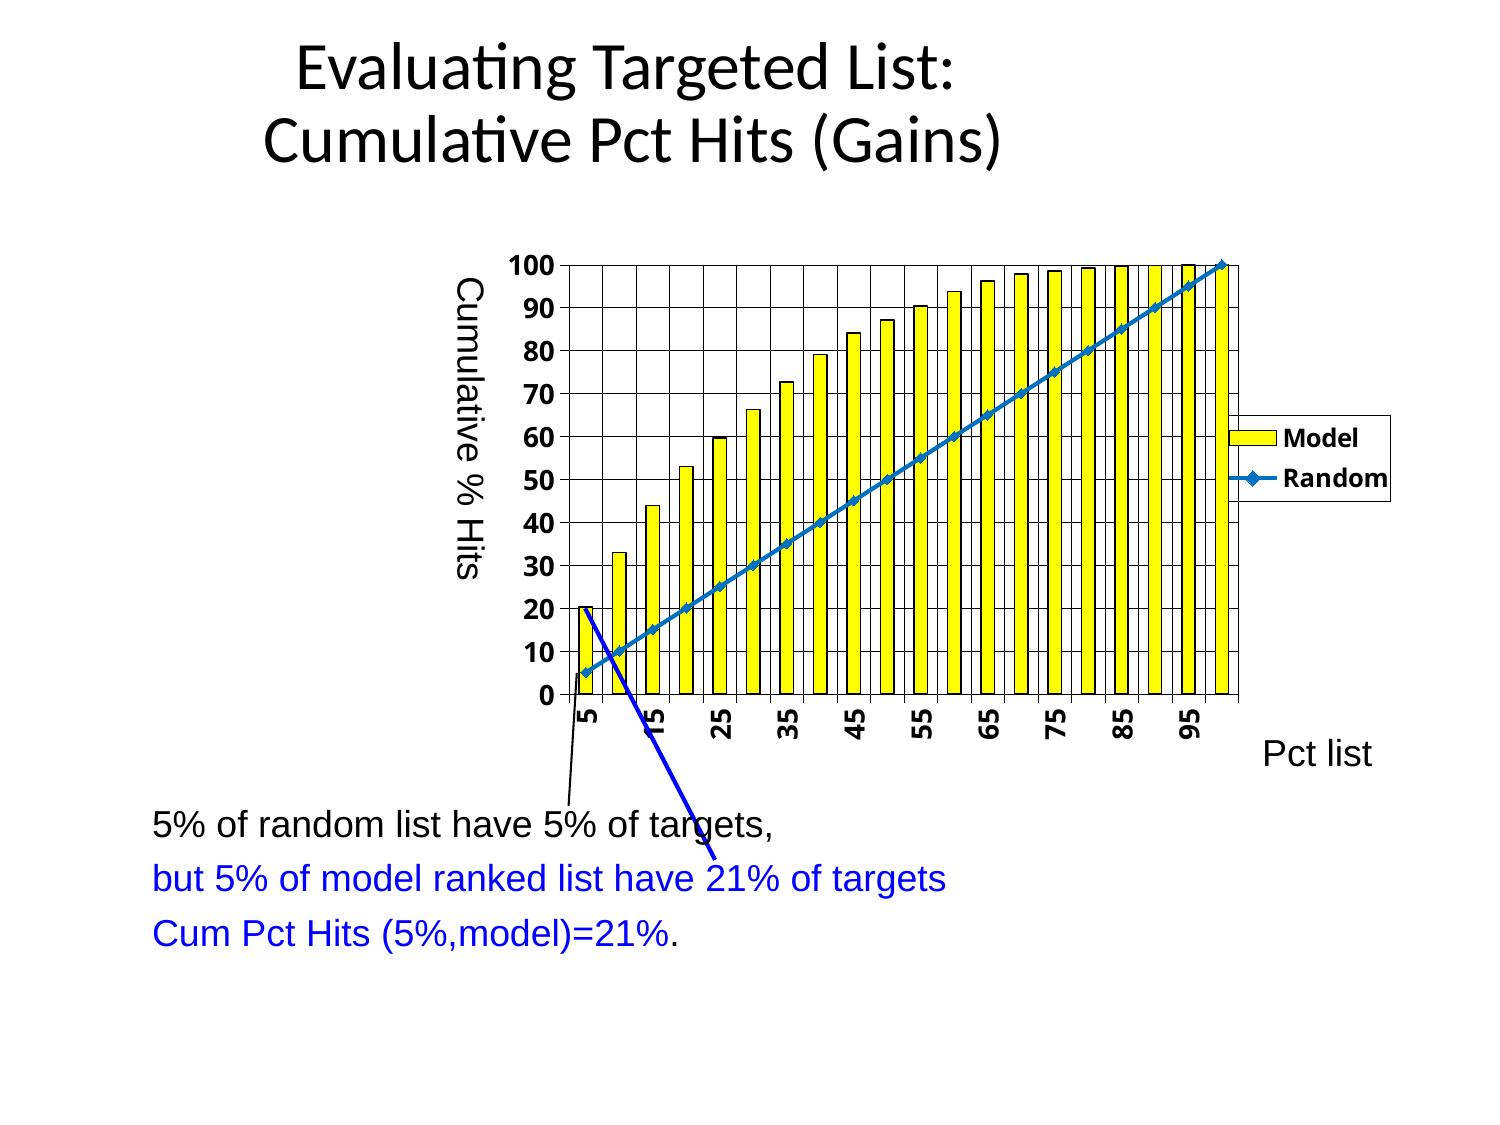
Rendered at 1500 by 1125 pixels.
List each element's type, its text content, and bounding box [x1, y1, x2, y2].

chart [477, 225, 1407, 776]
text_box 5% of random list have 5% of targets, but 5% of model ranked list have 21% of targets Cum Pct Hits (5%,model)=21%. [137, 801, 1343, 962]
text_box Cumulative % Hits [412, 261, 472, 686]
title Evaluating Targeted List: Cumulative Pct Hits (Gains) [75, 23, 1193, 186]
